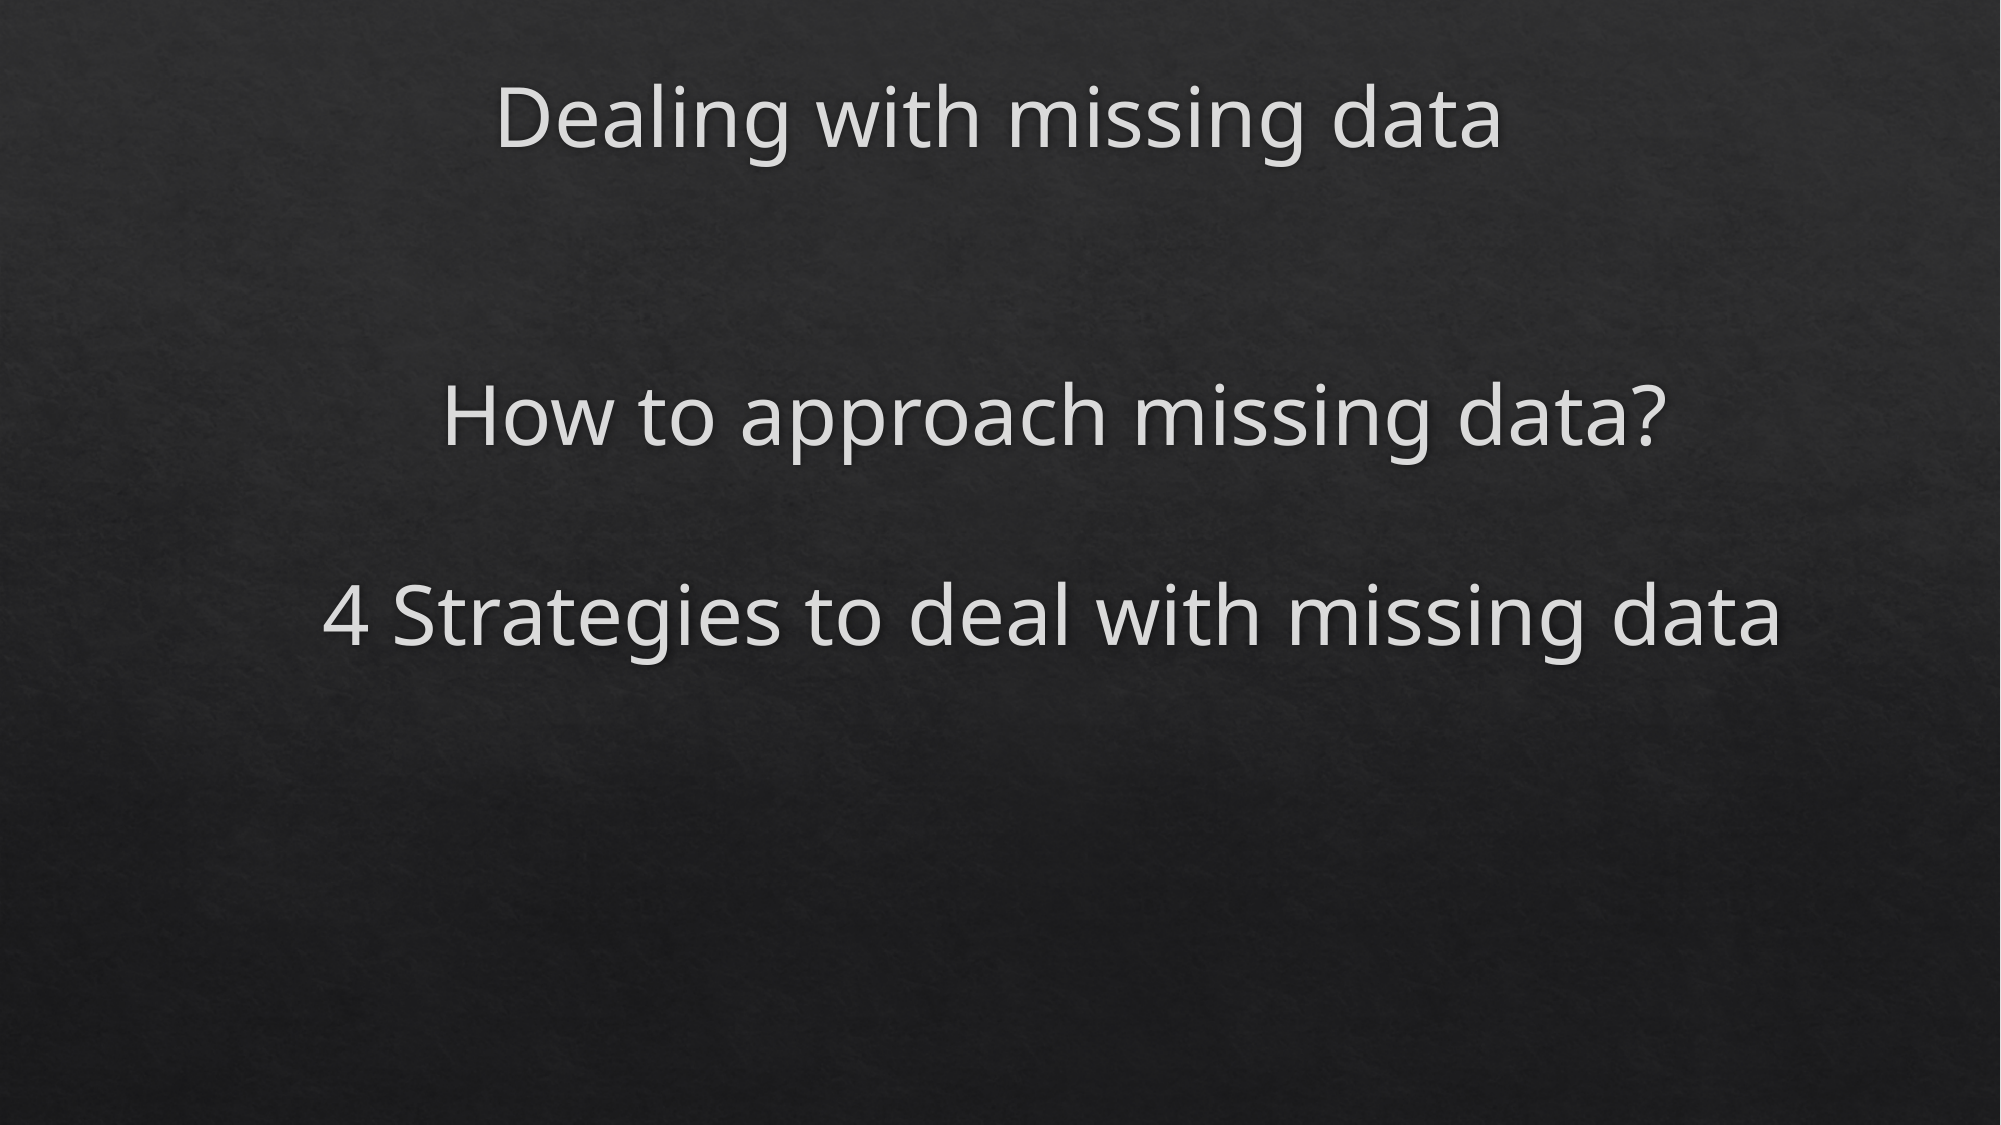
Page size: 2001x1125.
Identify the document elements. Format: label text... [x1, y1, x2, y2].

title Dealing with missing data [150, 34, 1850, 194]
text_box How to approach missing data? 4 Strategies to deal with missing data [150, 283, 1958, 740]
